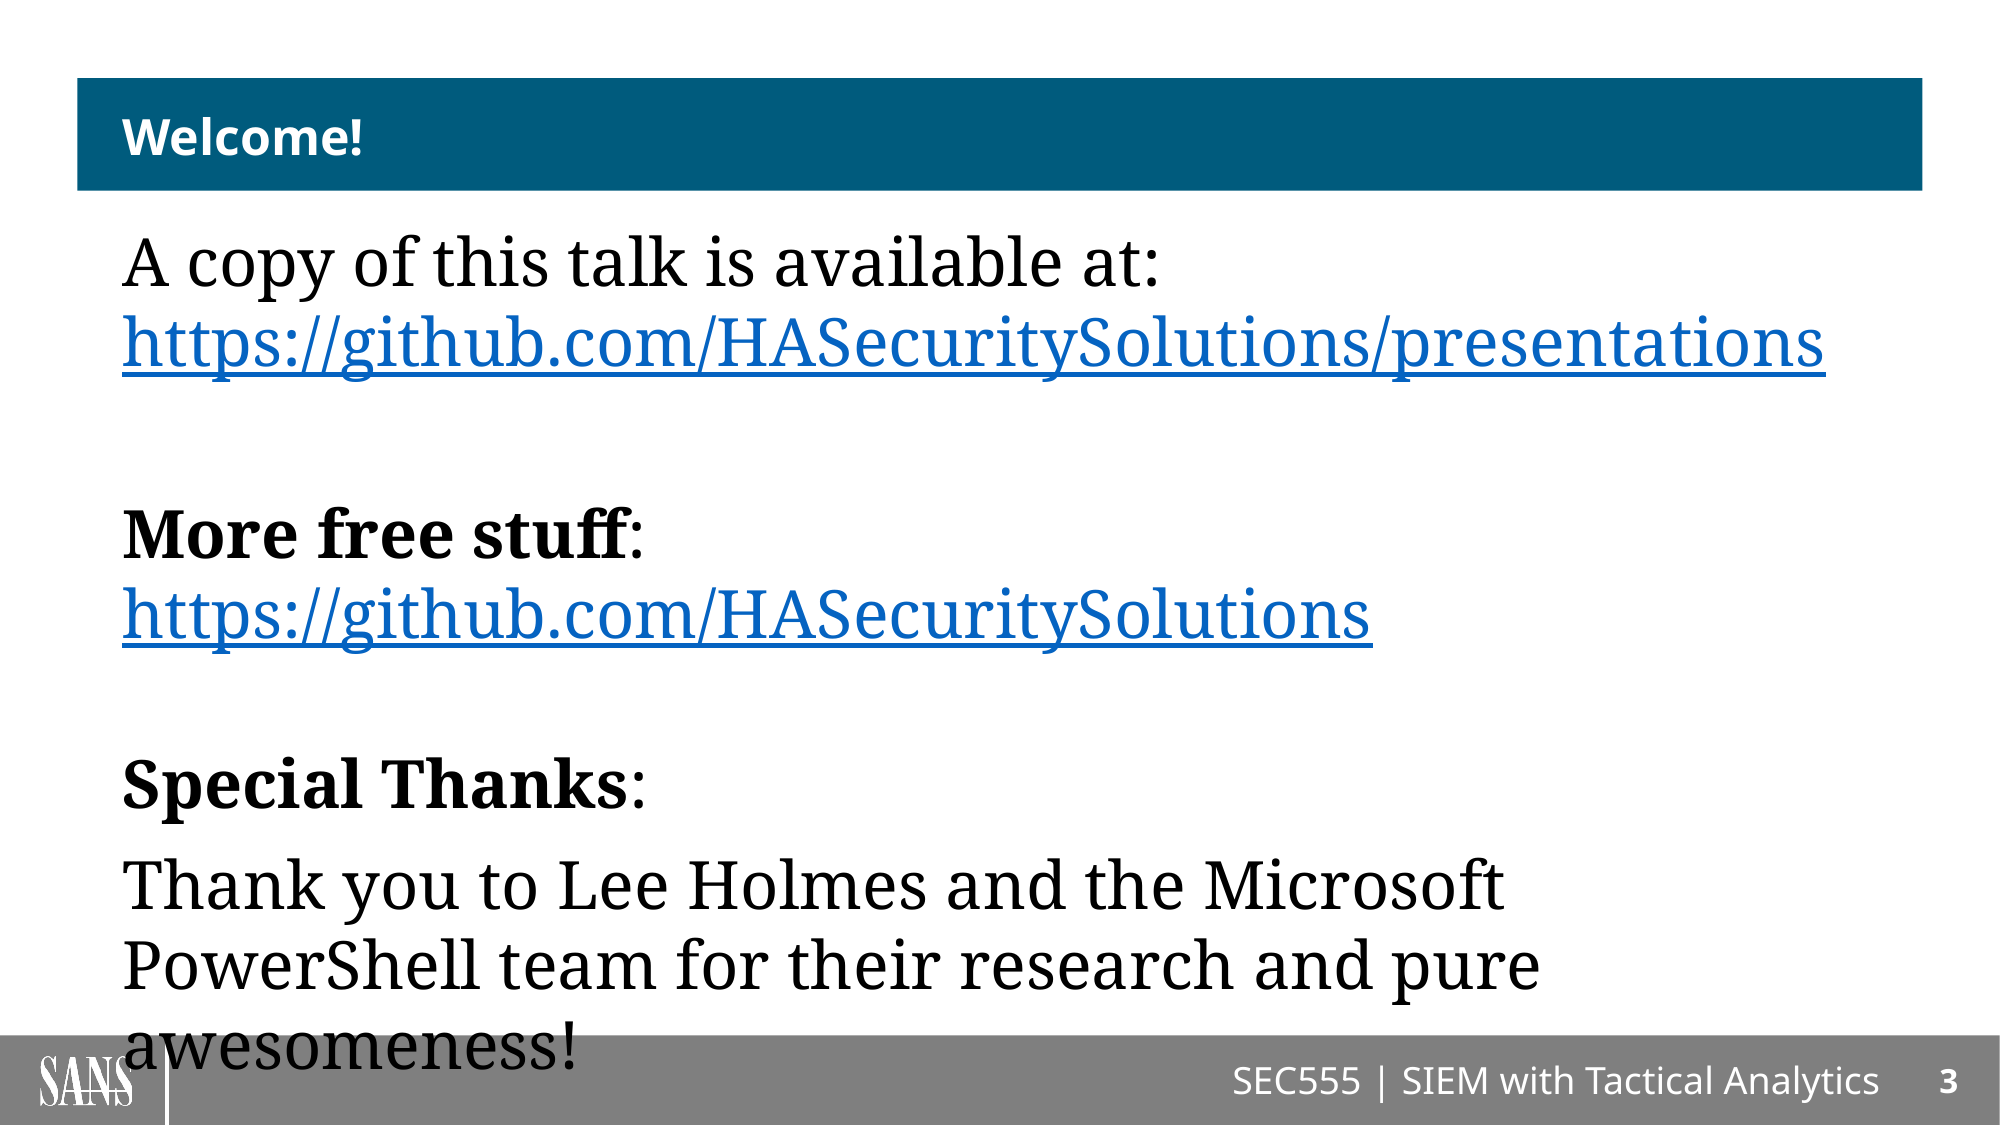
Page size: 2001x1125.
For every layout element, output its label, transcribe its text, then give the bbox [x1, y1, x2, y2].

list A copy of this talk is available at: https://github.com/HASecuritySolutions/presentations More free stuff: https://github.com/HASecuritySolutions Special Thanks: Thank you to Lee Holmes and the Microsoft PowerShell team for their research and pure awesomeness! [107, 212, 1893, 1013]
title Welcome! [107, 78, 1893, 191]
